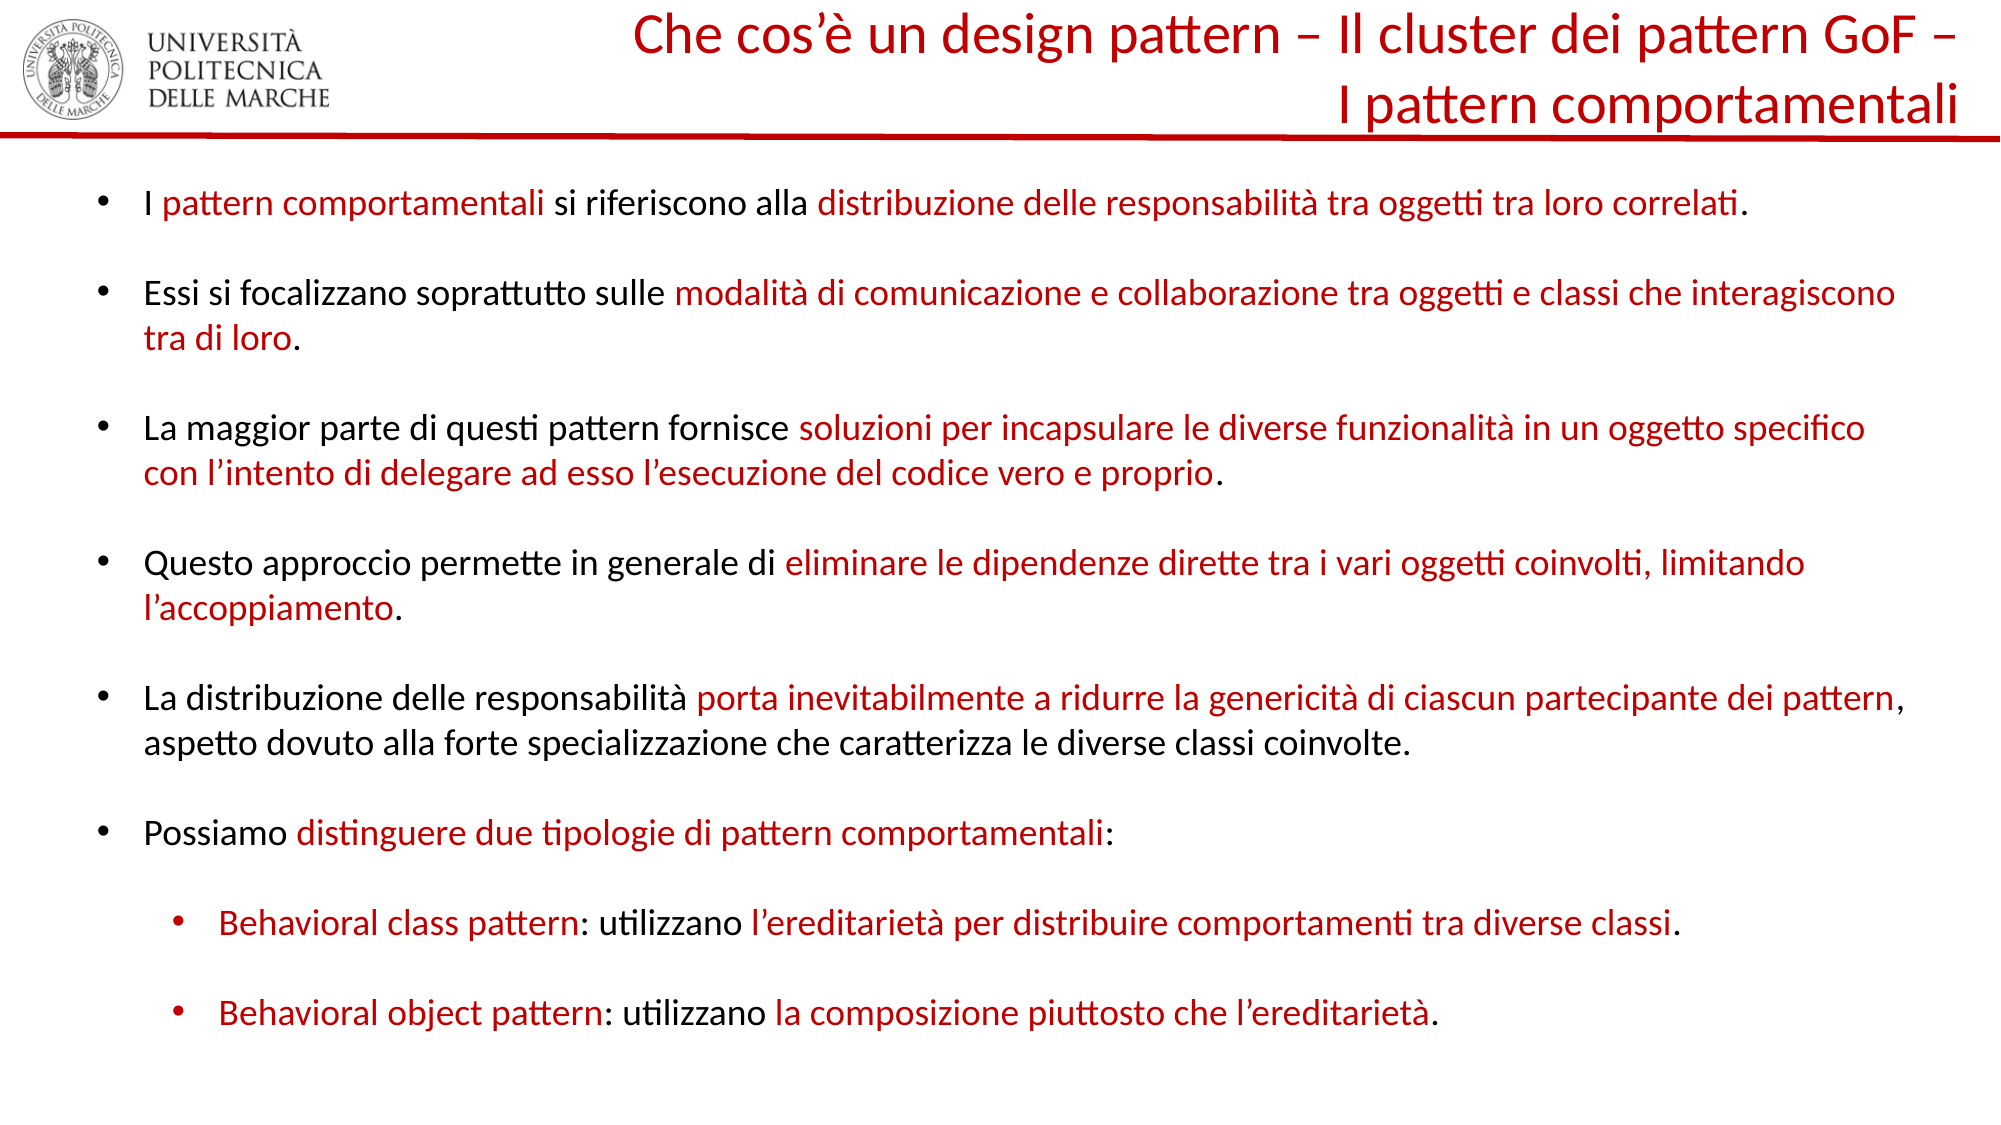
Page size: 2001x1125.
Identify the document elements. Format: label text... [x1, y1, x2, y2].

text_box Che cos’è un design pattern – Il cluster dei pattern GoF – I pattern comportamentali [618, 139, 1976, 143]
text_box Che cos’è un design pattern – Il cluster dei pattern GoF – I pattern comportamentali [618, 0, 1976, 135]
picture [23, 17, 329, 122]
text_box I pattern comportamentali si riferiscono alla distribuzione delle responsabilità tra oggetti tra loro correlati. Essi si focalizzano soprattutto sulle modalità di comunicazione e collaborazione tra oggetti e classi che interagiscono tra di loro. La maggior parte di questi pattern fornisce soluzioni per incapsulare le diverse funzionalità in un oggetto specifico con l’intento di delegare ad esso l’esecuzione del codice vero e proprio. Questo approccio permette in generale di eliminare le dipendenze dirette tra i vari oggetti coinvolti, limitando l’accoppiamento. La distribuzione delle responsabilità porta inevitabilmente a ridurre la genericità di ciascun partecipante dei pattern, aspetto dovuto alla forte specializzazione che caratterizza le diverse classi coinvolte. Possiamo distinguere due tipologie di pattern comportamentali: Behavioral class pattern: utilizzano l’ereditarietà per distribuire comportamenti tra diverse classi. Behavioral object pattern: utilizzano la composizione piuttosto che l’ereditarietà. [82, 170, 1932, 1121]
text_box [0, 135, 2000, 139]
